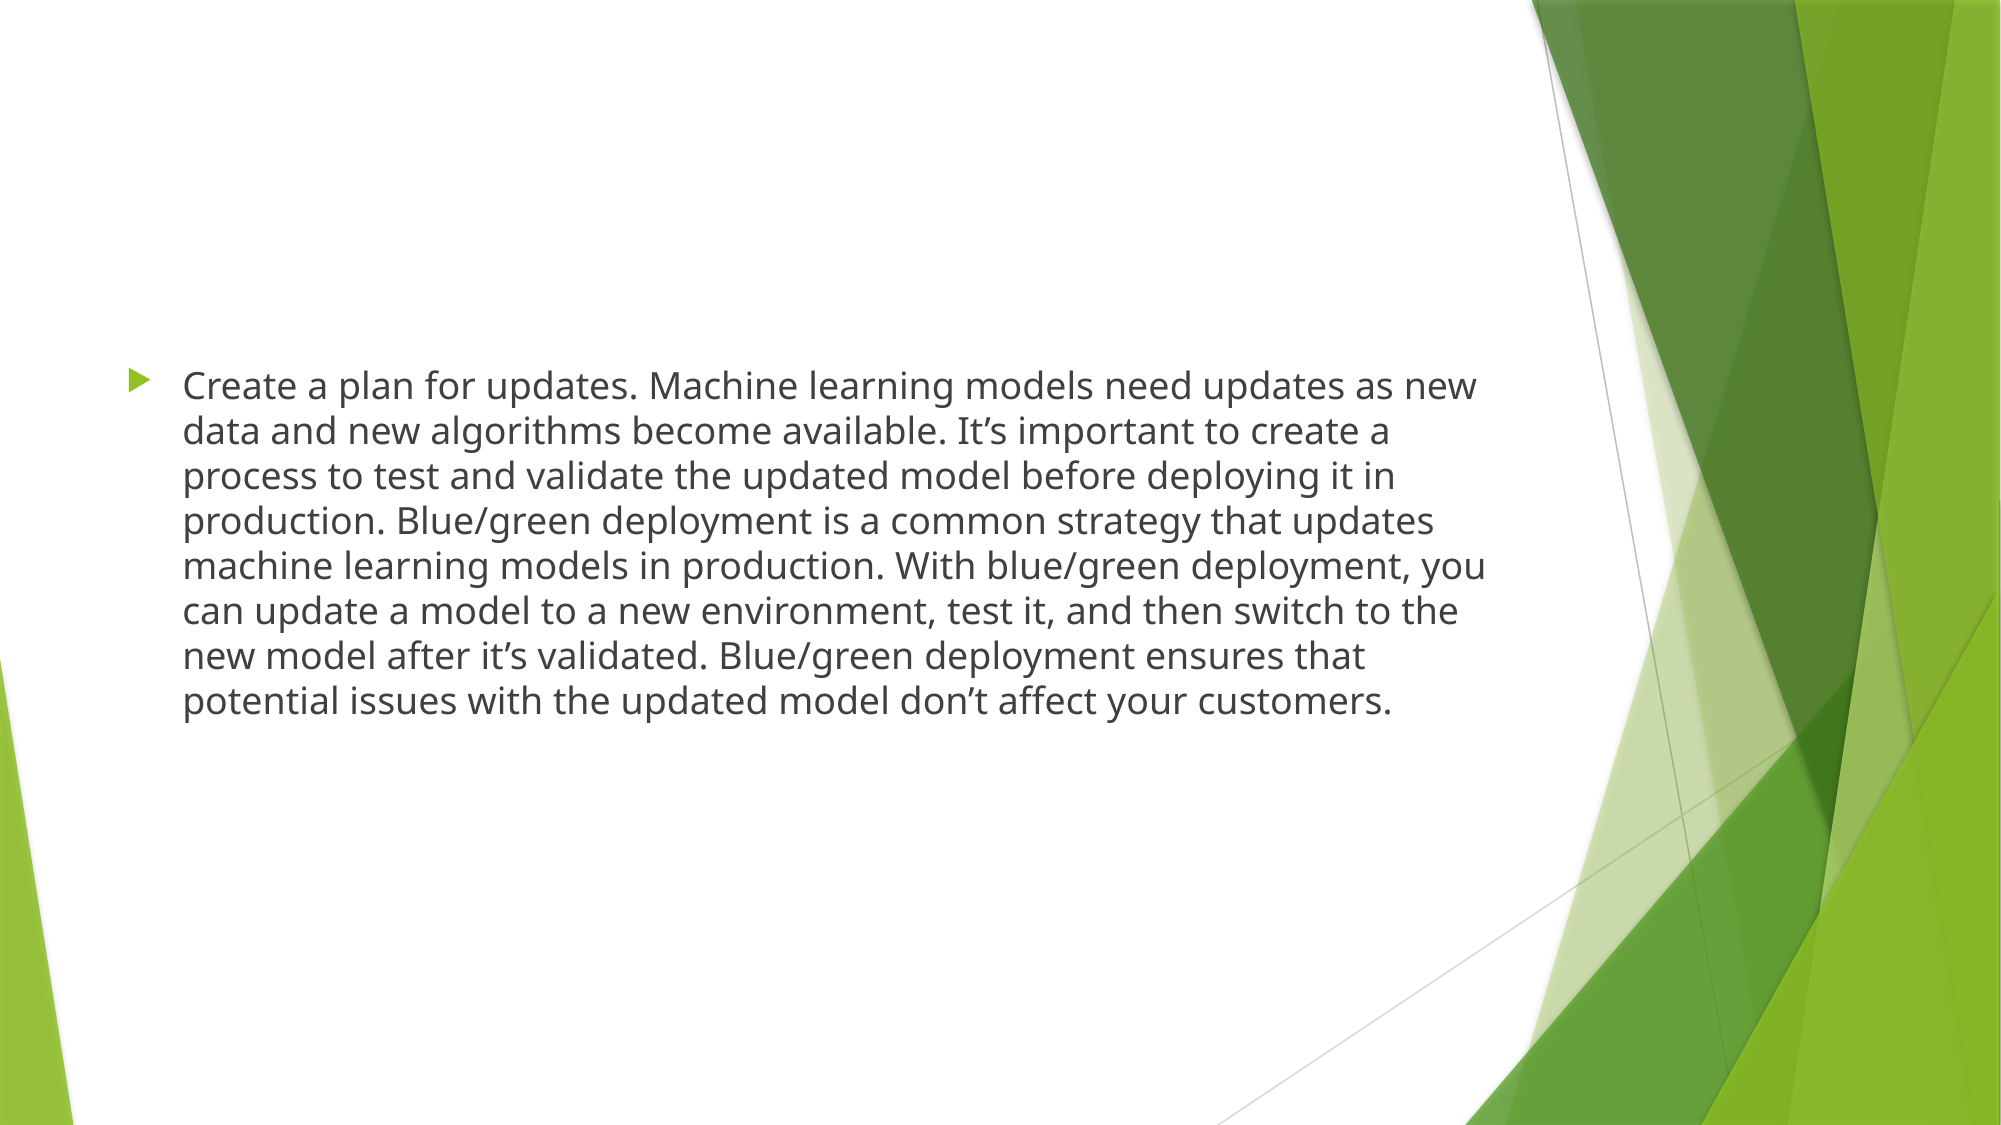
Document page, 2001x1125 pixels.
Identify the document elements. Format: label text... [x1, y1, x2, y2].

list Create a plan for updates. Machine learning models need updates as new data and new algorithms become available. It’s important to create a process to test and validate the updated model before deploying it in production. Blue/green deployment is a common strategy that updates machine learning models in production. With blue/green deployment, you can update a model to a new environment, test it, and then switch to the new model after it’s validated. Blue/green deployment ensures that potential issues with the updated model don’t affect your customers. [111, 354, 1522, 992]
